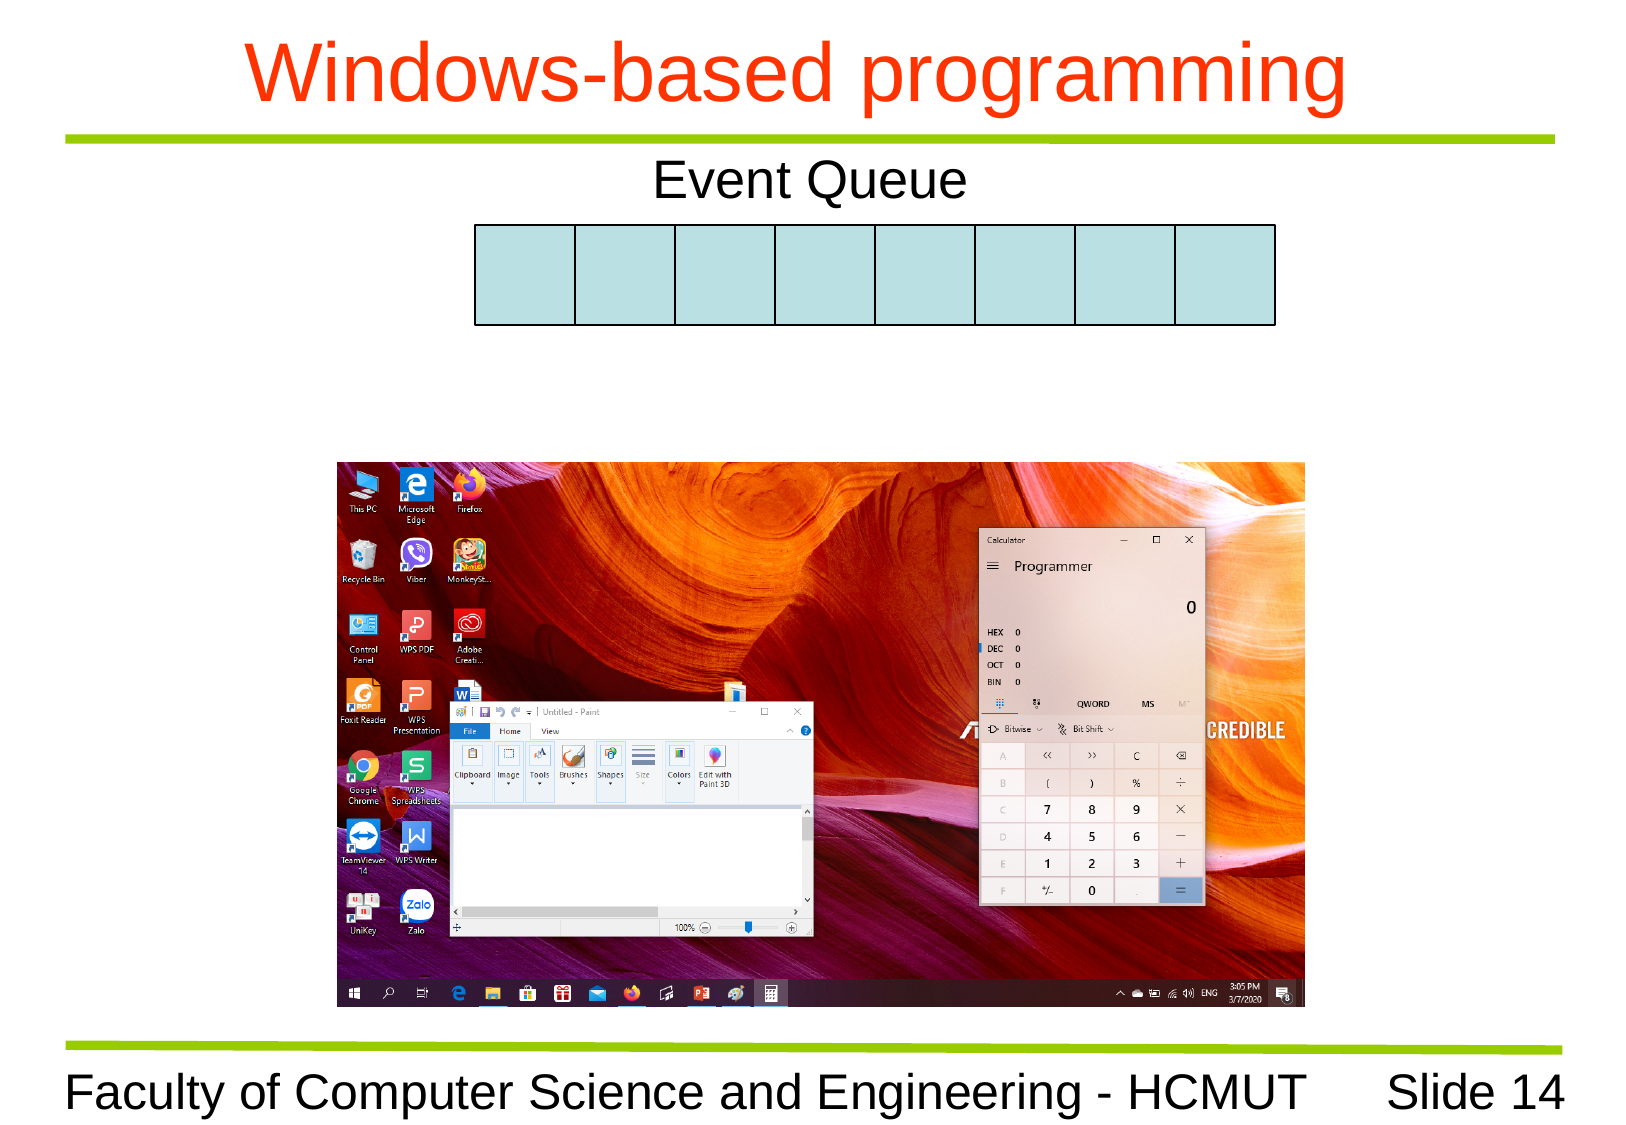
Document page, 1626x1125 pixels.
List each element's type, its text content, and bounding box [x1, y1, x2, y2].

text_box Event Queue [637, 137, 1125, 218]
picture [337, 462, 1305, 1007]
text_box [975, 224, 1074, 325]
text_box [1175, 224, 1275, 325]
text_box [774, 224, 875, 325]
text_box [575, 224, 675, 325]
text_box [474, 224, 575, 325]
text_box [1074, 224, 1175, 325]
text_box [875, 224, 975, 325]
title Windows-based programming [50, 15, 1544, 121]
text_box [675, 224, 774, 325]
